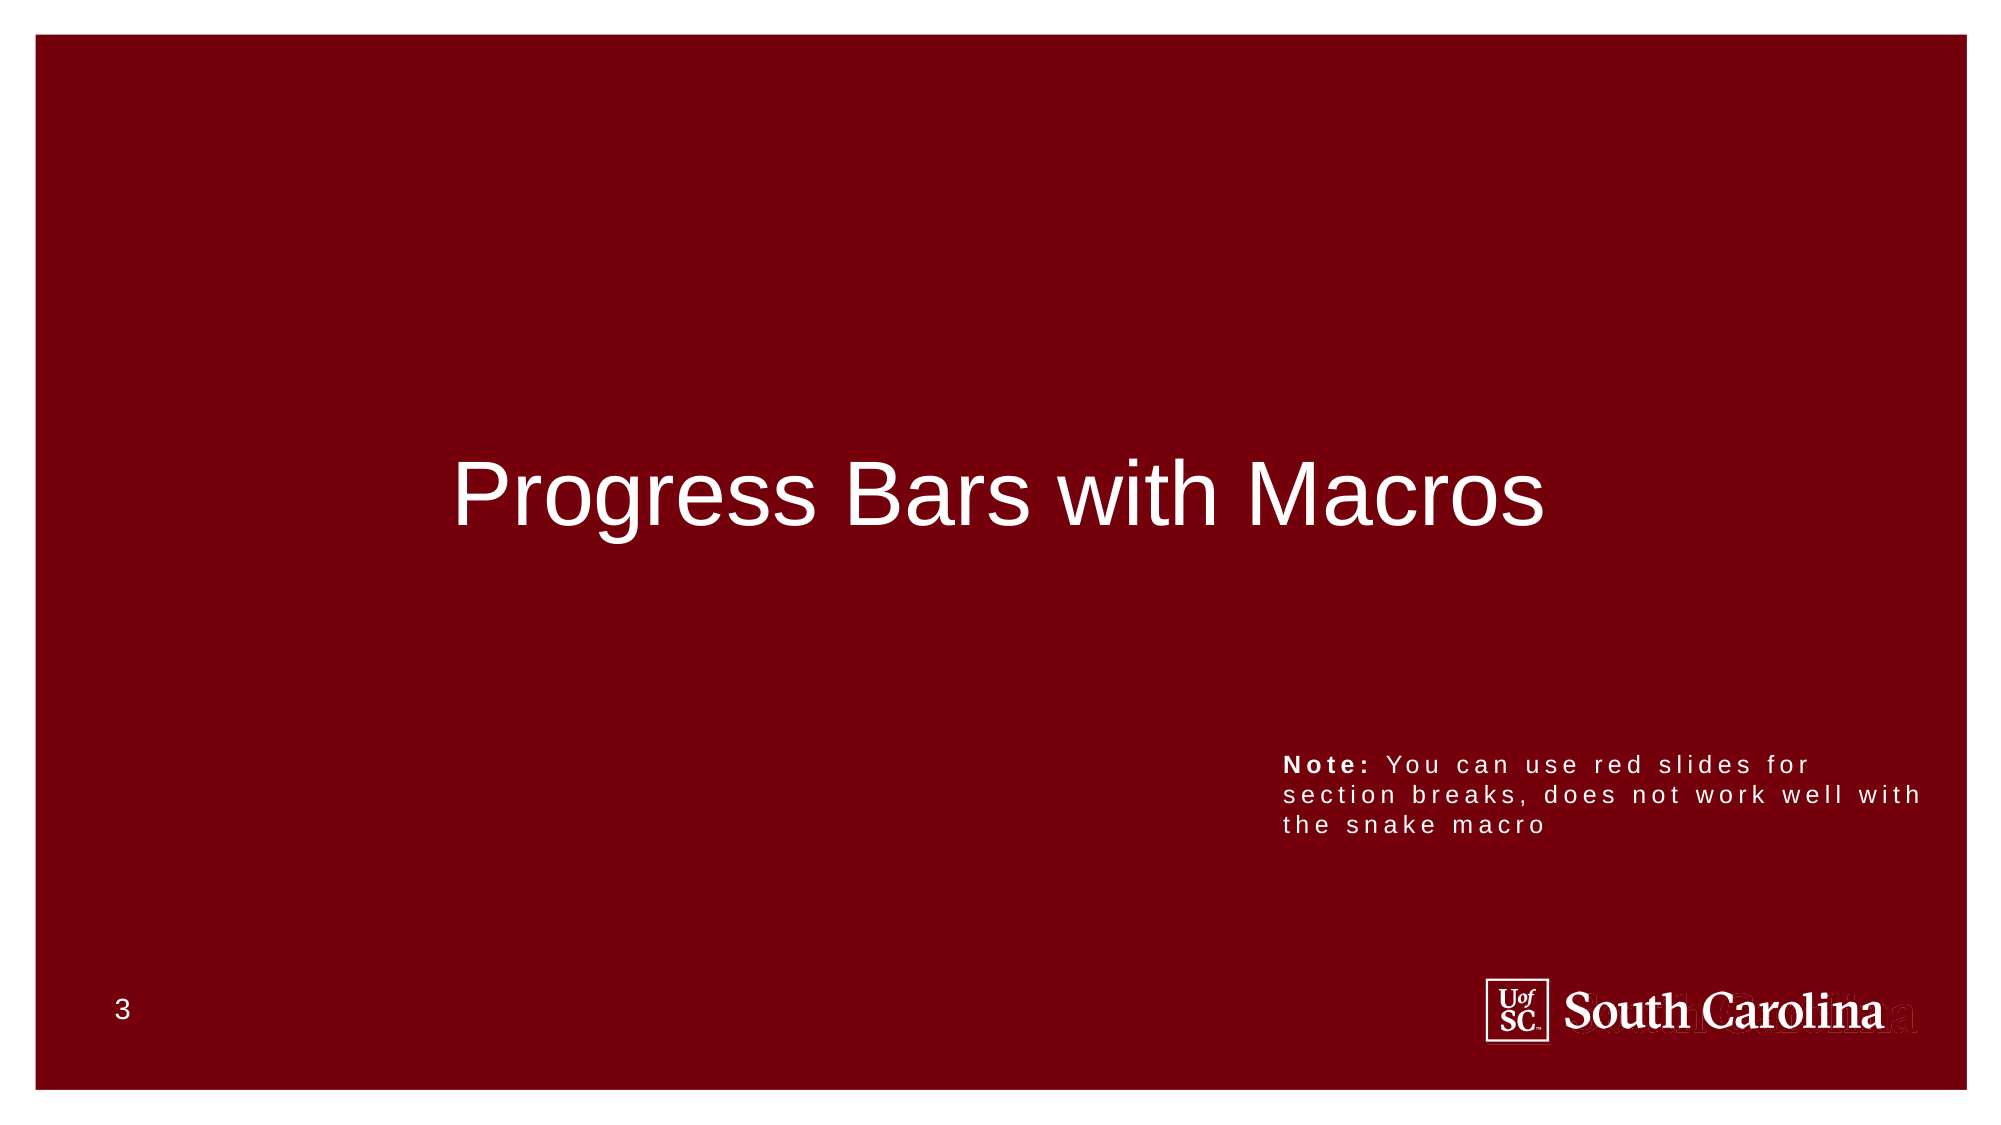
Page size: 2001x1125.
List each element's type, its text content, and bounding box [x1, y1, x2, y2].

text_box Note: You can use red slides for section breaks, does not work well with the snake macro [1268, 740, 1951, 891]
title Progress Bars with Macros [99, 401, 1900, 590]
picture [0, 0, 2001, 1125]
